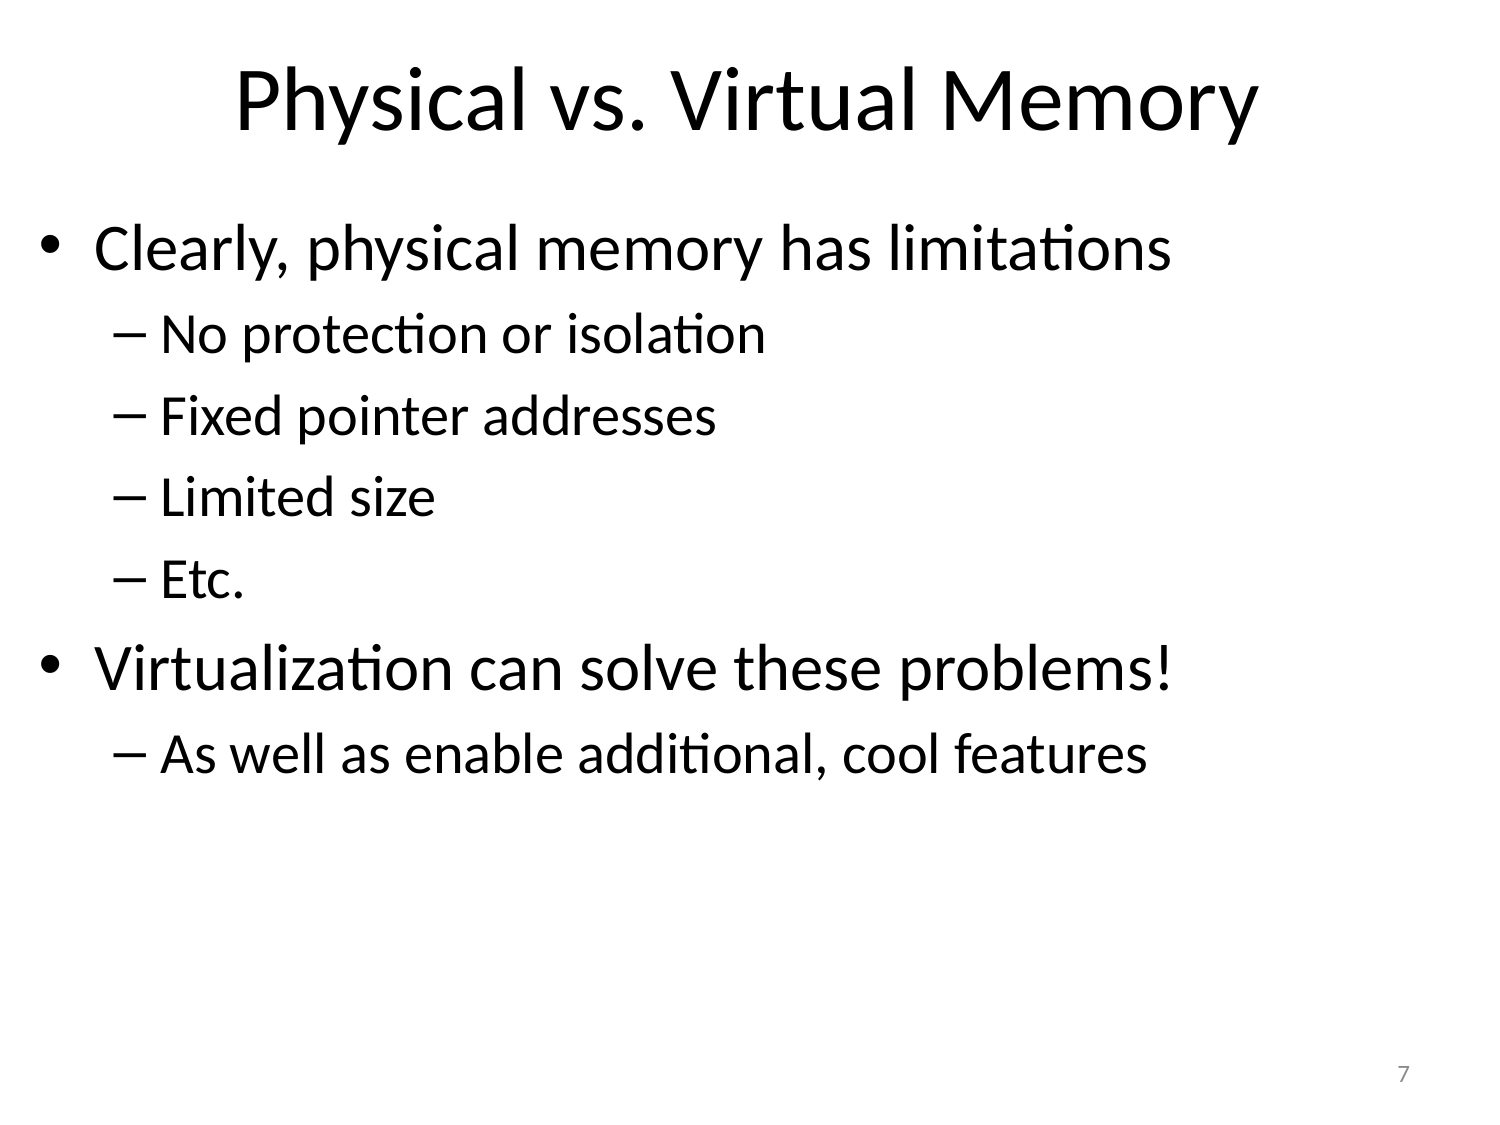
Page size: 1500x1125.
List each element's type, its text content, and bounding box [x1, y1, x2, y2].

list Clearly, physical memory has limitations No protection or isolation Fixed pointer addresses Limited size Etc. Virtualization can solve these problems! As well as enable additional, cool features [23, 195, 1468, 1118]
slide_number 7 [1074, 1042, 1425, 1103]
title Physical vs. Virtual Memory [7, 0, 1488, 188]
